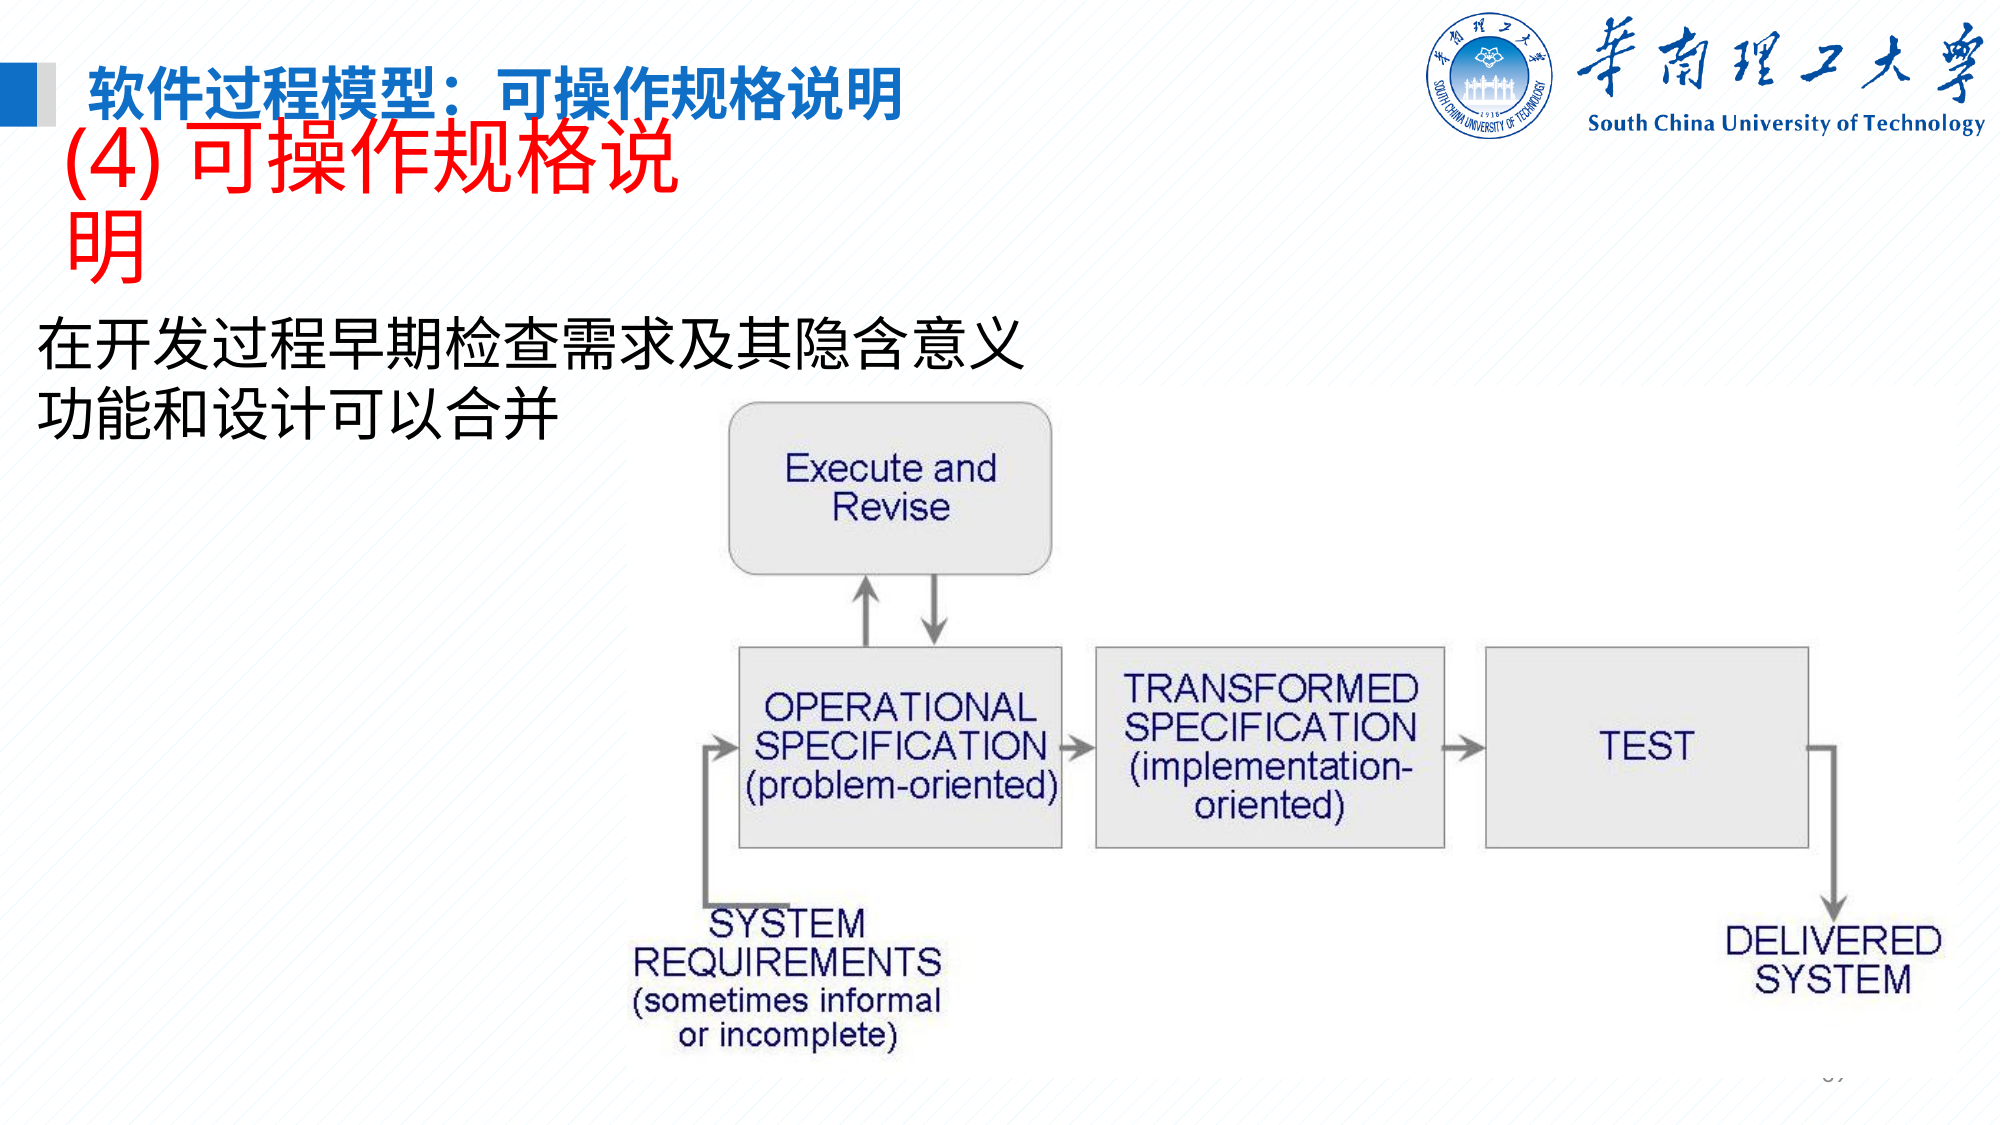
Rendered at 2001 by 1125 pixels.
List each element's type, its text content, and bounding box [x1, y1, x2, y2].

slide_number 39 [1412, 1078, 1863, 1103]
picture [1426, 12, 1985, 139]
text_box 软件过程模型：可操作规格说明 [73, 50, 1011, 135]
text_box (4)可操作规格说明 [49, 135, 772, 275]
list 在开发过程早期检查需求及其隐含意义 功能和设计可以合并 [21, 299, 1372, 1051]
picture [627, 386, 1957, 1078]
